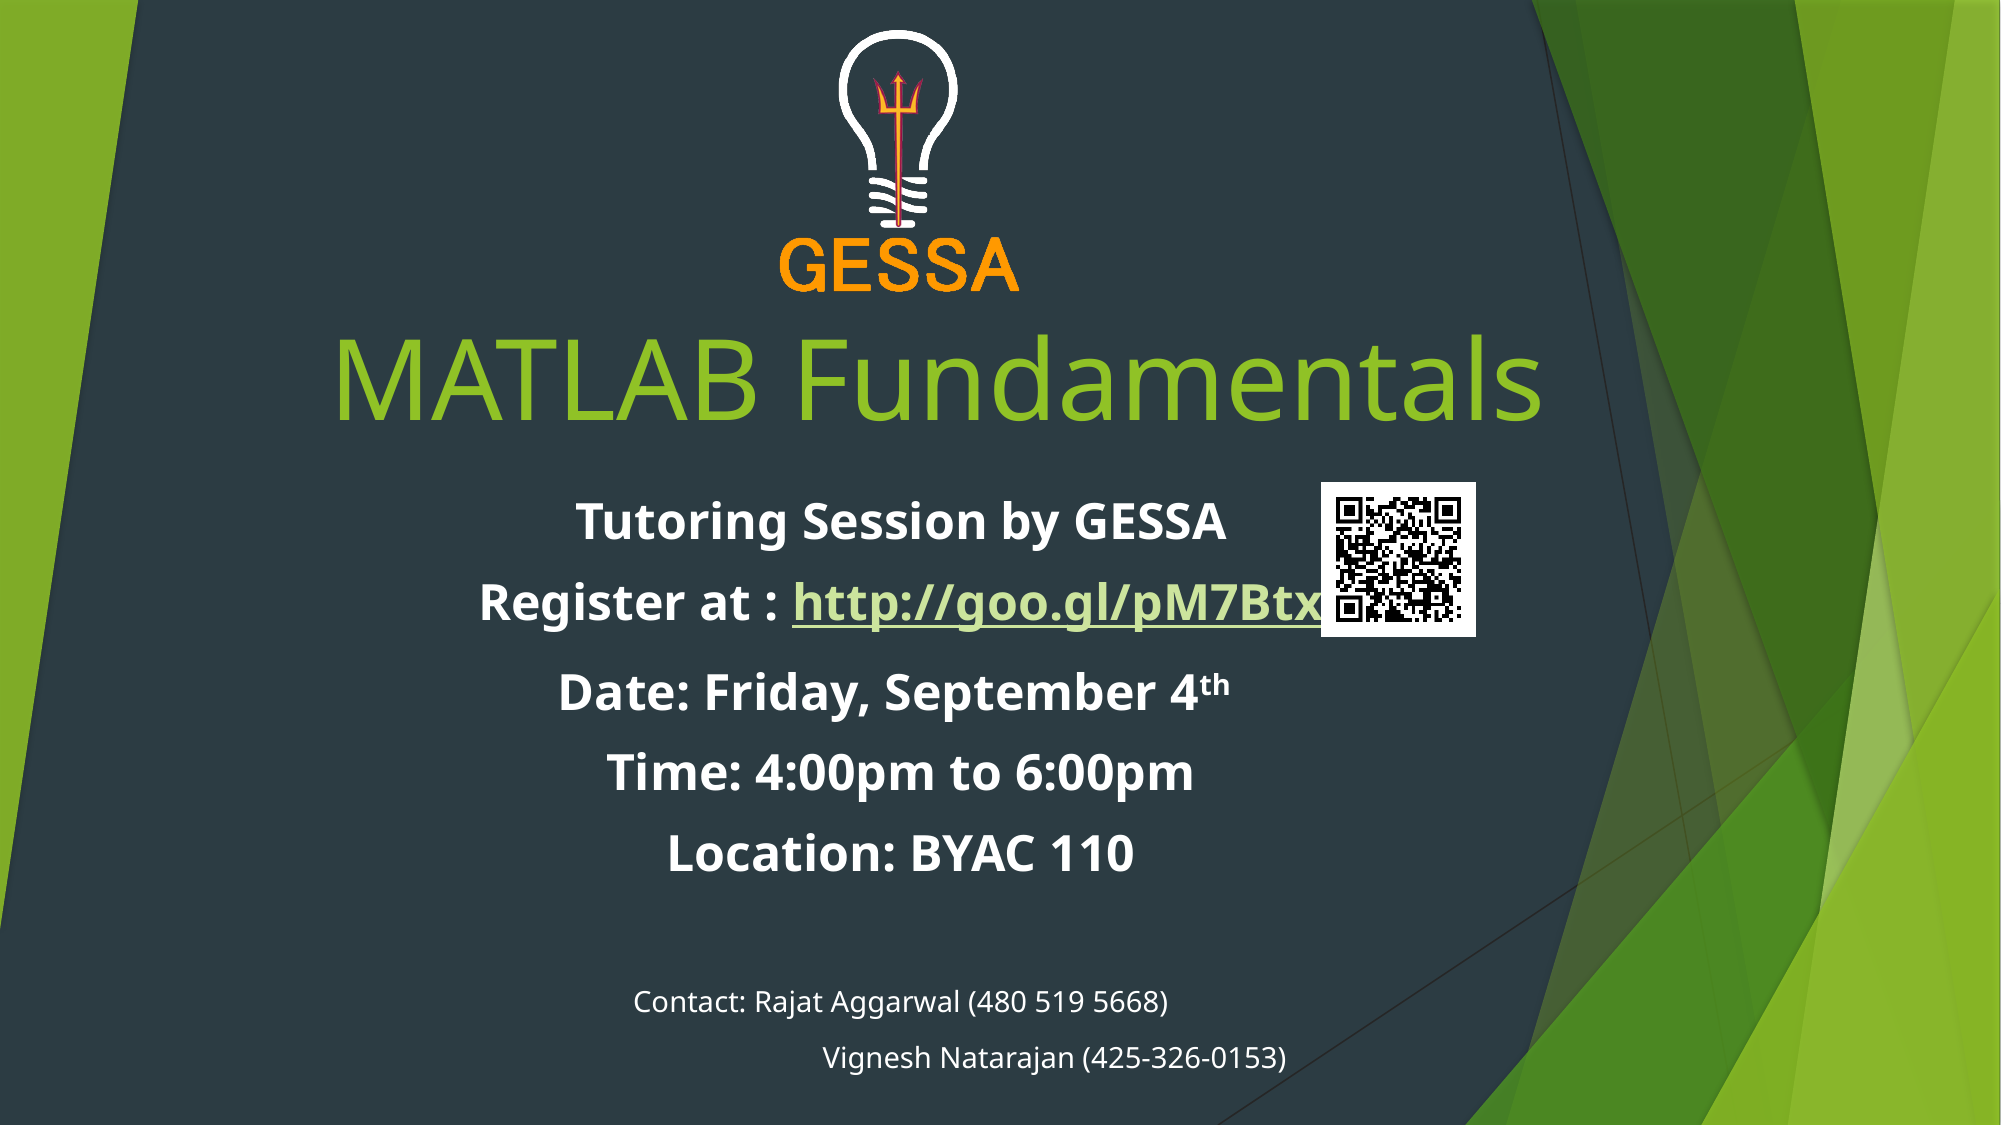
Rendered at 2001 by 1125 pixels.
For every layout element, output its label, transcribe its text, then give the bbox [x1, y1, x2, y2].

picture [771, 0, 1031, 299]
subtitle Tutoring Session by GESSA Register at : http://goo.gl/pM7Btx Date: Friday, September 4th Time: 4:00pm to 6:00pm Location: BYAC 110 Contact: Rajat Aggarwal (480 519 5668) Vignesh Natarajan (425-326-0153) [263, 482, 1538, 942]
title MATLAB Fundamentals [286, 179, 1561, 450]
picture [1320, 481, 1477, 638]
